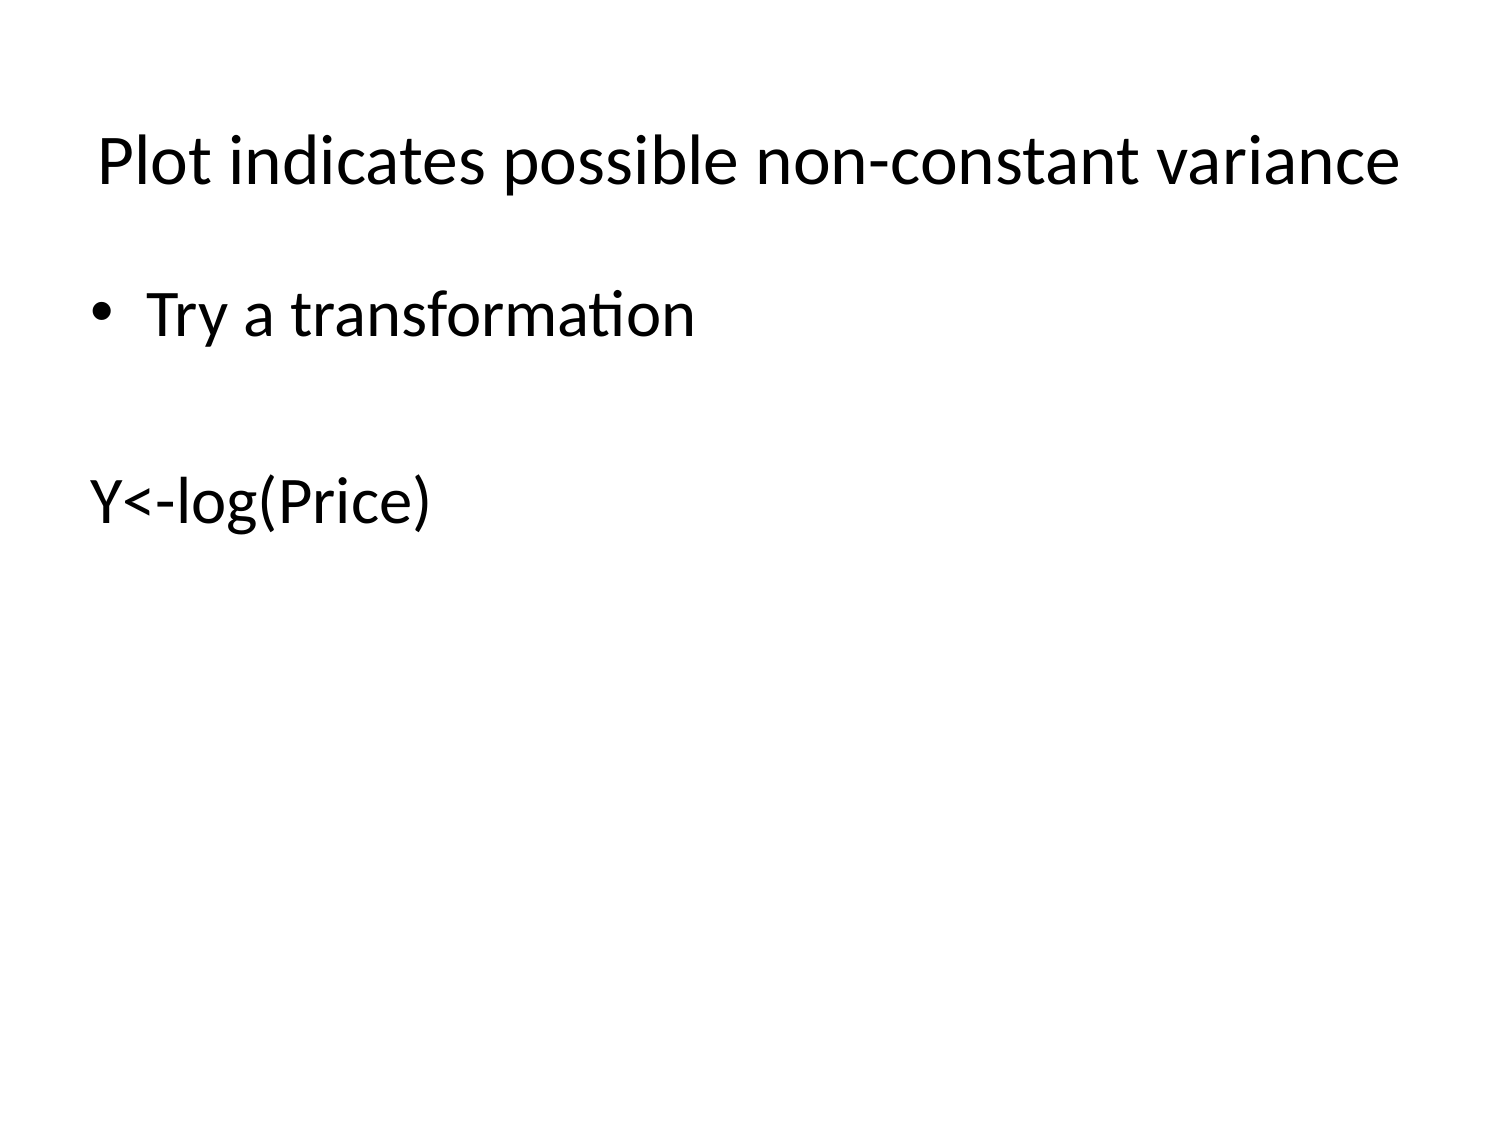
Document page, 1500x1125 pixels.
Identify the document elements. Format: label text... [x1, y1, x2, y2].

list Try a transformation Y<-log(Price) [75, 262, 1425, 1005]
title Plot indicates possible non-constant variance [75, 62, 1425, 250]
